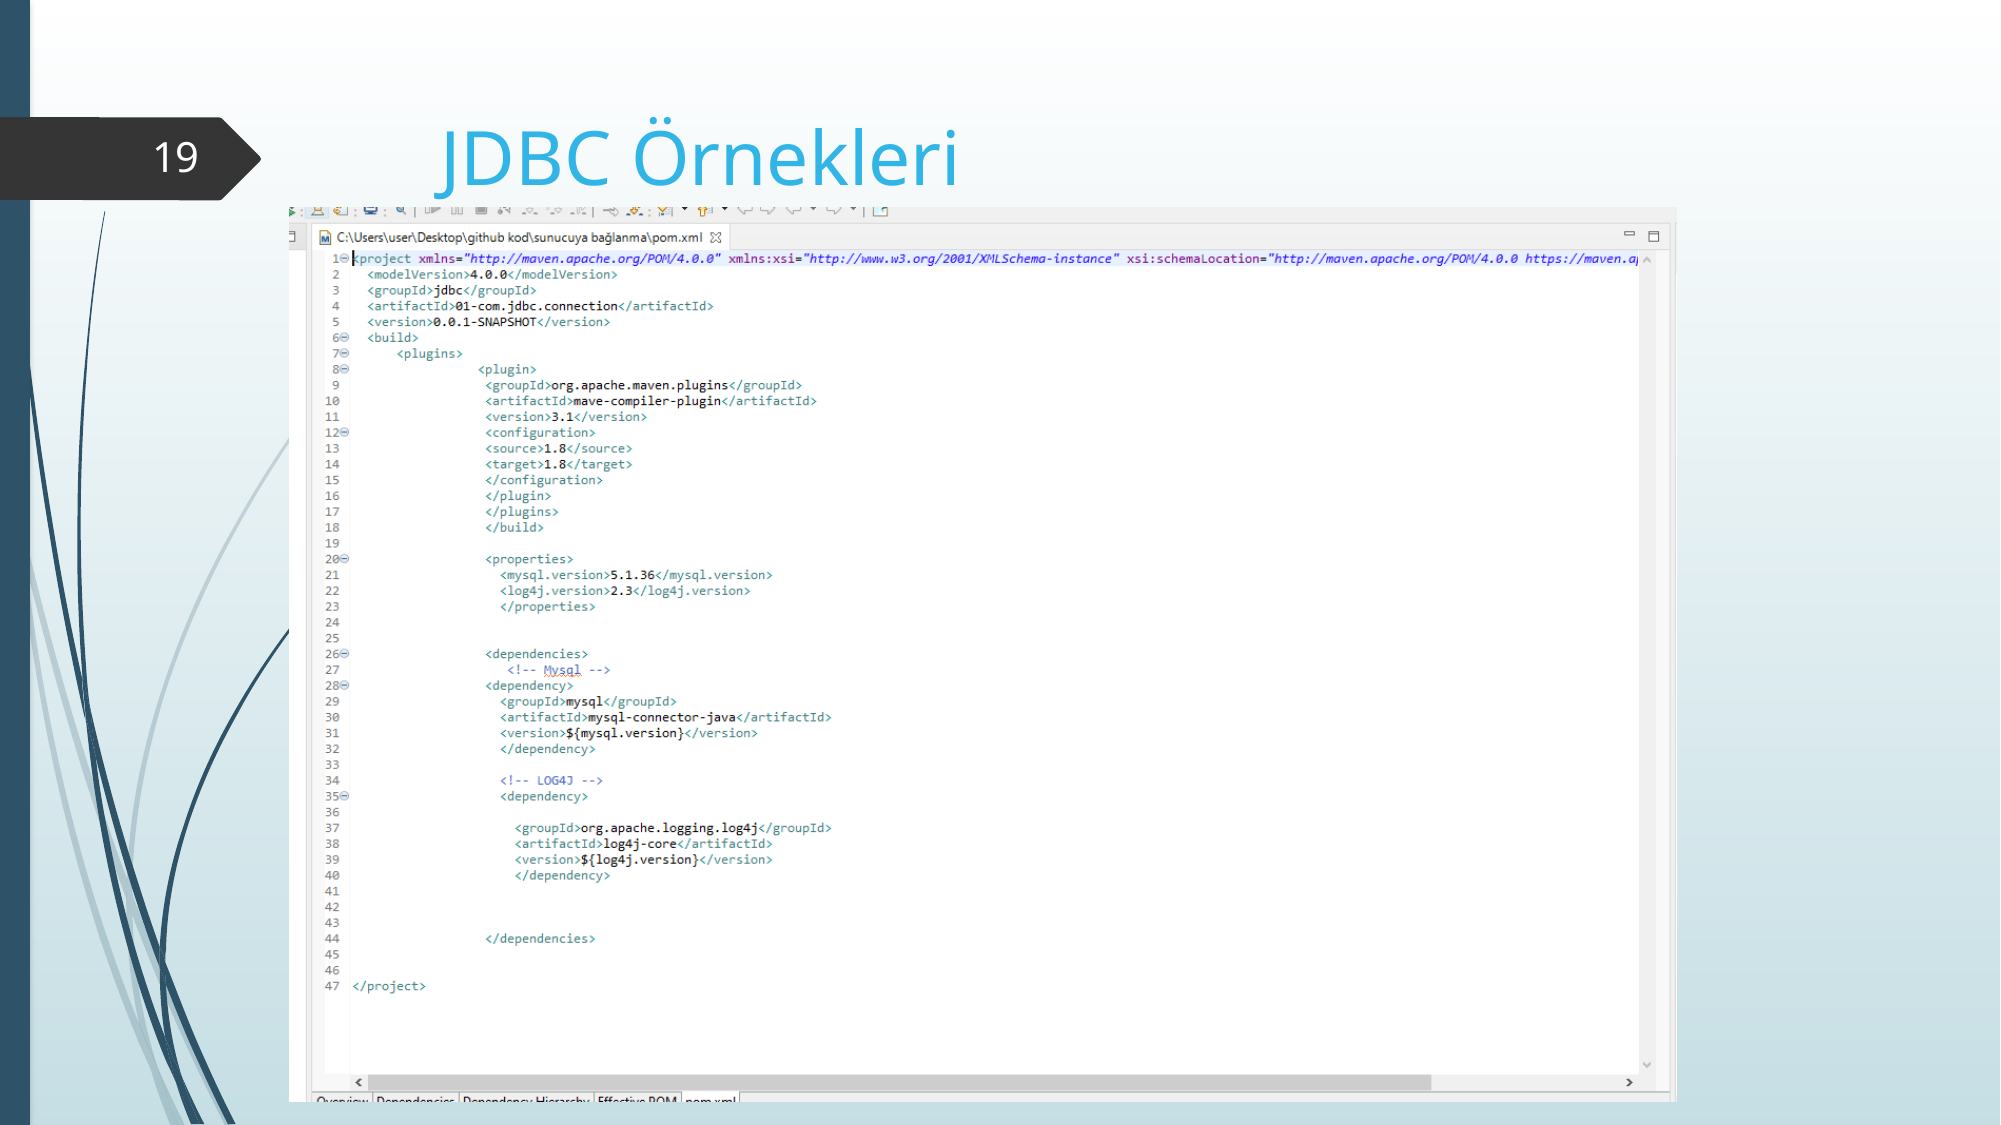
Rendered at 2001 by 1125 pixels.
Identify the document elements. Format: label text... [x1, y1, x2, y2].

slide_number 19 [87, 129, 216, 190]
title JDBC Örnekleri [425, 102, 1888, 313]
picture [288, 207, 1677, 1102]
